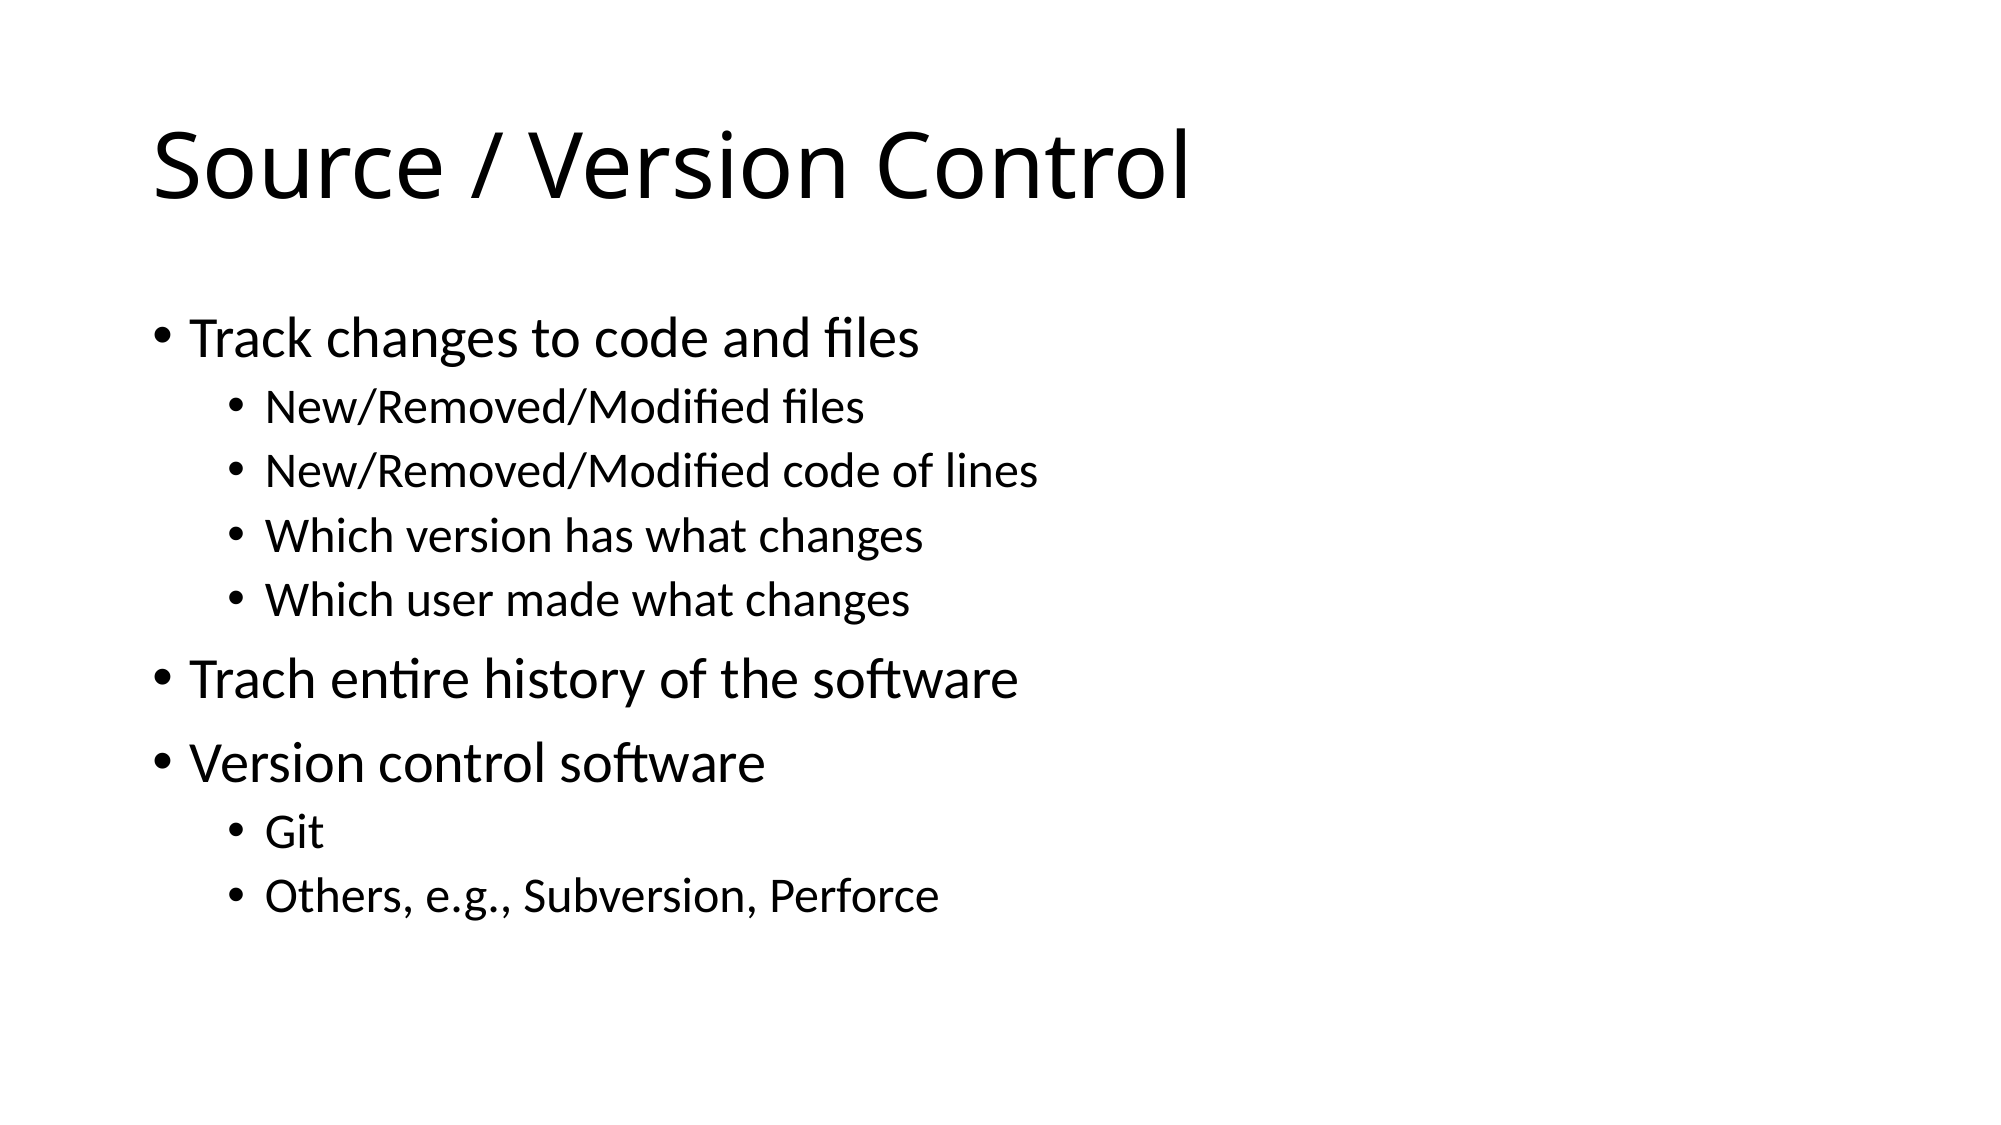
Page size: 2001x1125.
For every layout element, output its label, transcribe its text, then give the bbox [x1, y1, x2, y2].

title Source / Version Control [137, 59, 1863, 278]
list Track changes to code and files New/Removed/Modified files New/Removed/Modified code of lines Which version has what changes Which user made what changes Trach entire history of the software Version control software Git Others, e.g., Subversion, Perforce [137, 299, 1863, 1014]
